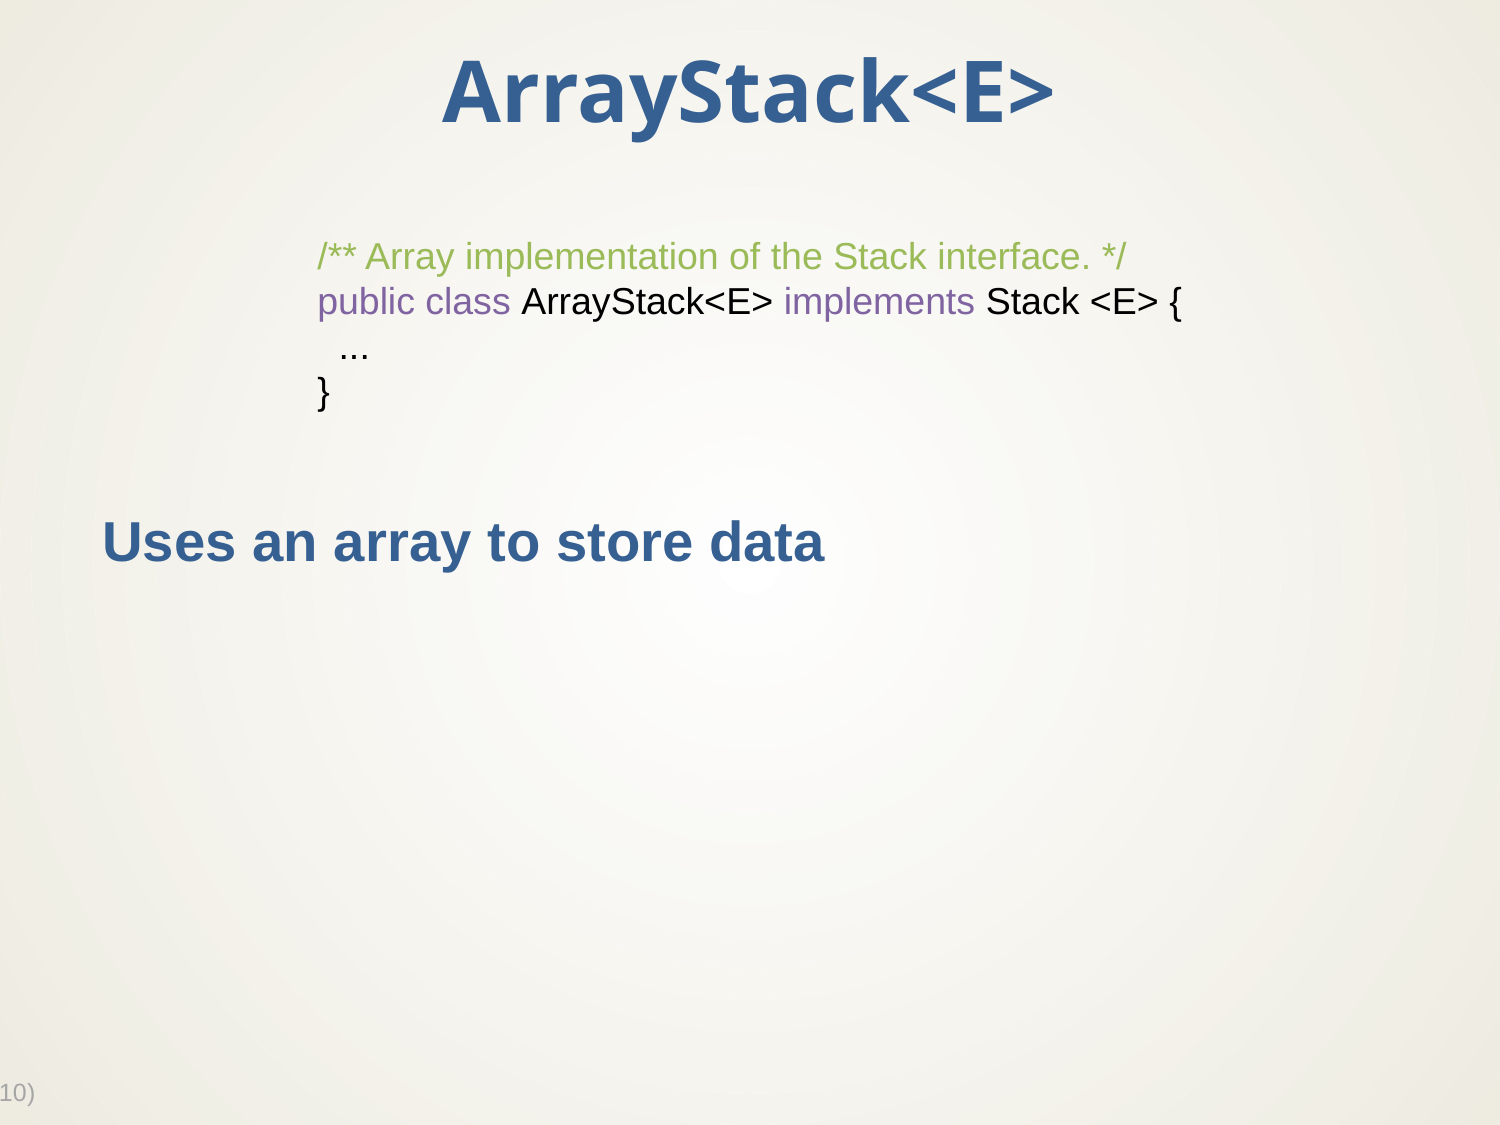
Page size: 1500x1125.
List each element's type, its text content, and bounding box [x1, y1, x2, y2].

list Uses an array to store data [56, 187, 1444, 1036]
text_box /** Array implementation of the Stack interface. */ public class ArrayStack<E> implements Stack <E> { ... } [303, 224, 1196, 420]
title ArrayStack<E> [0, 24, 1500, 166]
